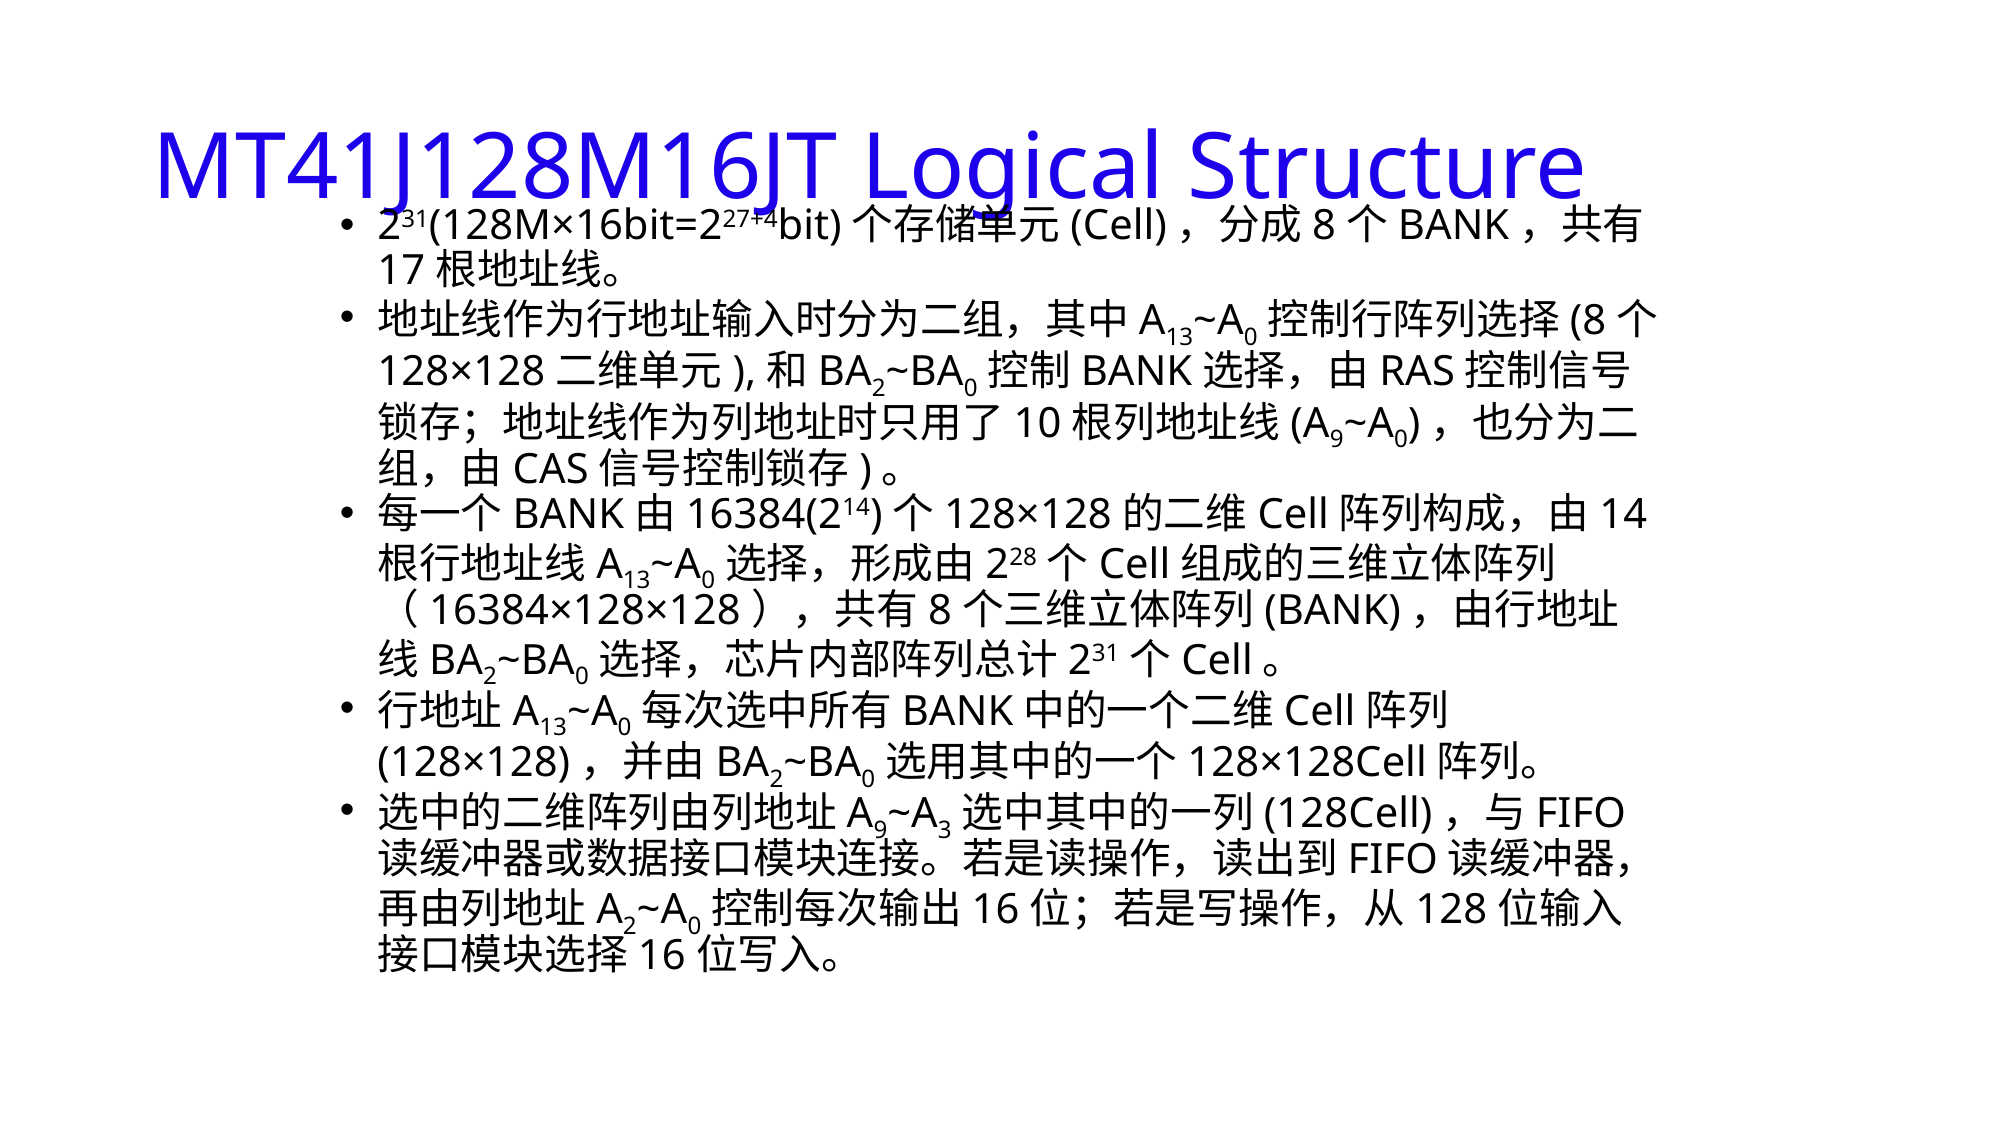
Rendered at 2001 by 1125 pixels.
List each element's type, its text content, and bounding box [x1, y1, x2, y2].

list 231(128M×16bit=227+4bit)个存储单元(Cell)，分成8个BANK，共有17根地址线。 地址线作为行地址输入时分为二组，其中A13~A0控制行阵列选择(8个128×128二维单元),和BA2~BA0控制BANK选择，由RAS控制信号锁存；地址线作为列地址时只用了10根列地址线(A9~A0)，也分为二组，由CAS信号控制锁存)。 每一个BANK由16384(214)个128×128的二维Cell阵列构成，由14根行地址线A13~A0选择，形成由228个Cell组成的三维立体阵列（16384×128×128），共有8个三维立体阵列(BANK)，由行地址线BA2~BA0选择，芯片内部阵列总计231个Cell。 行地址A13~A0每次选中所有BANK中的一个二维Cell阵列(128×128)，并由BA2~BA0选用其中的一个128×128Cell阵列。 选中的二维阵列由列地址A9~A3选中其中的一列(128Cell)，与FIFO读缓冲器或数据接口模块连接。若是读操作，读出到FIFO读缓冲器，再由列地址A2~A0控制每次输出16位；若是写操作，从128位输入接口模块选择16位写入。 [324, 196, 1675, 1012]
title MT41J128M16JT Logical Structure [137, 59, 1863, 278]
